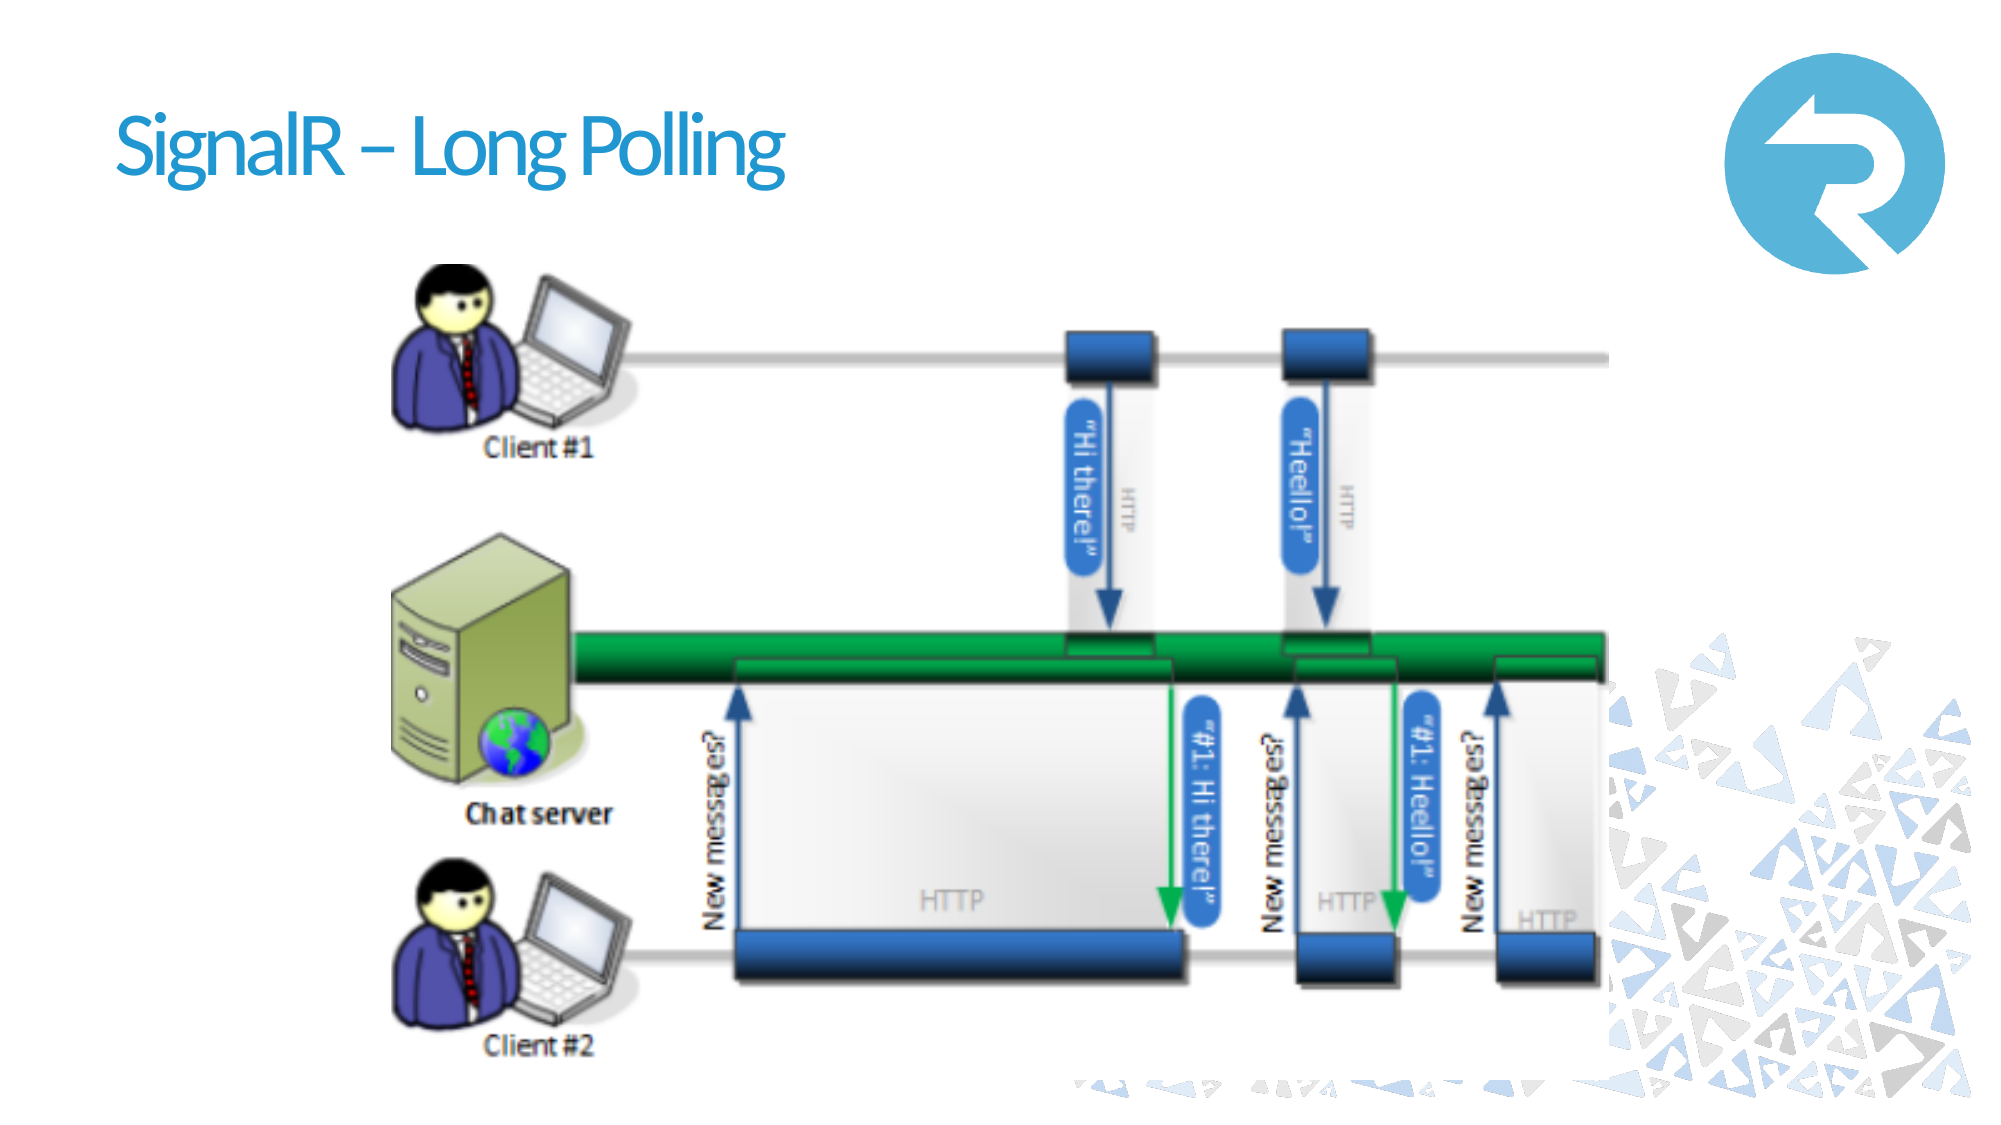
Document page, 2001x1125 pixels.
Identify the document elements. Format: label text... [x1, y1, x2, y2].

picture [1070, 633, 1971, 1098]
title SignalR – Long Polling [99, 45, 1706, 233]
picture [1708, 44, 1963, 286]
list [391, 264, 1609, 1081]
